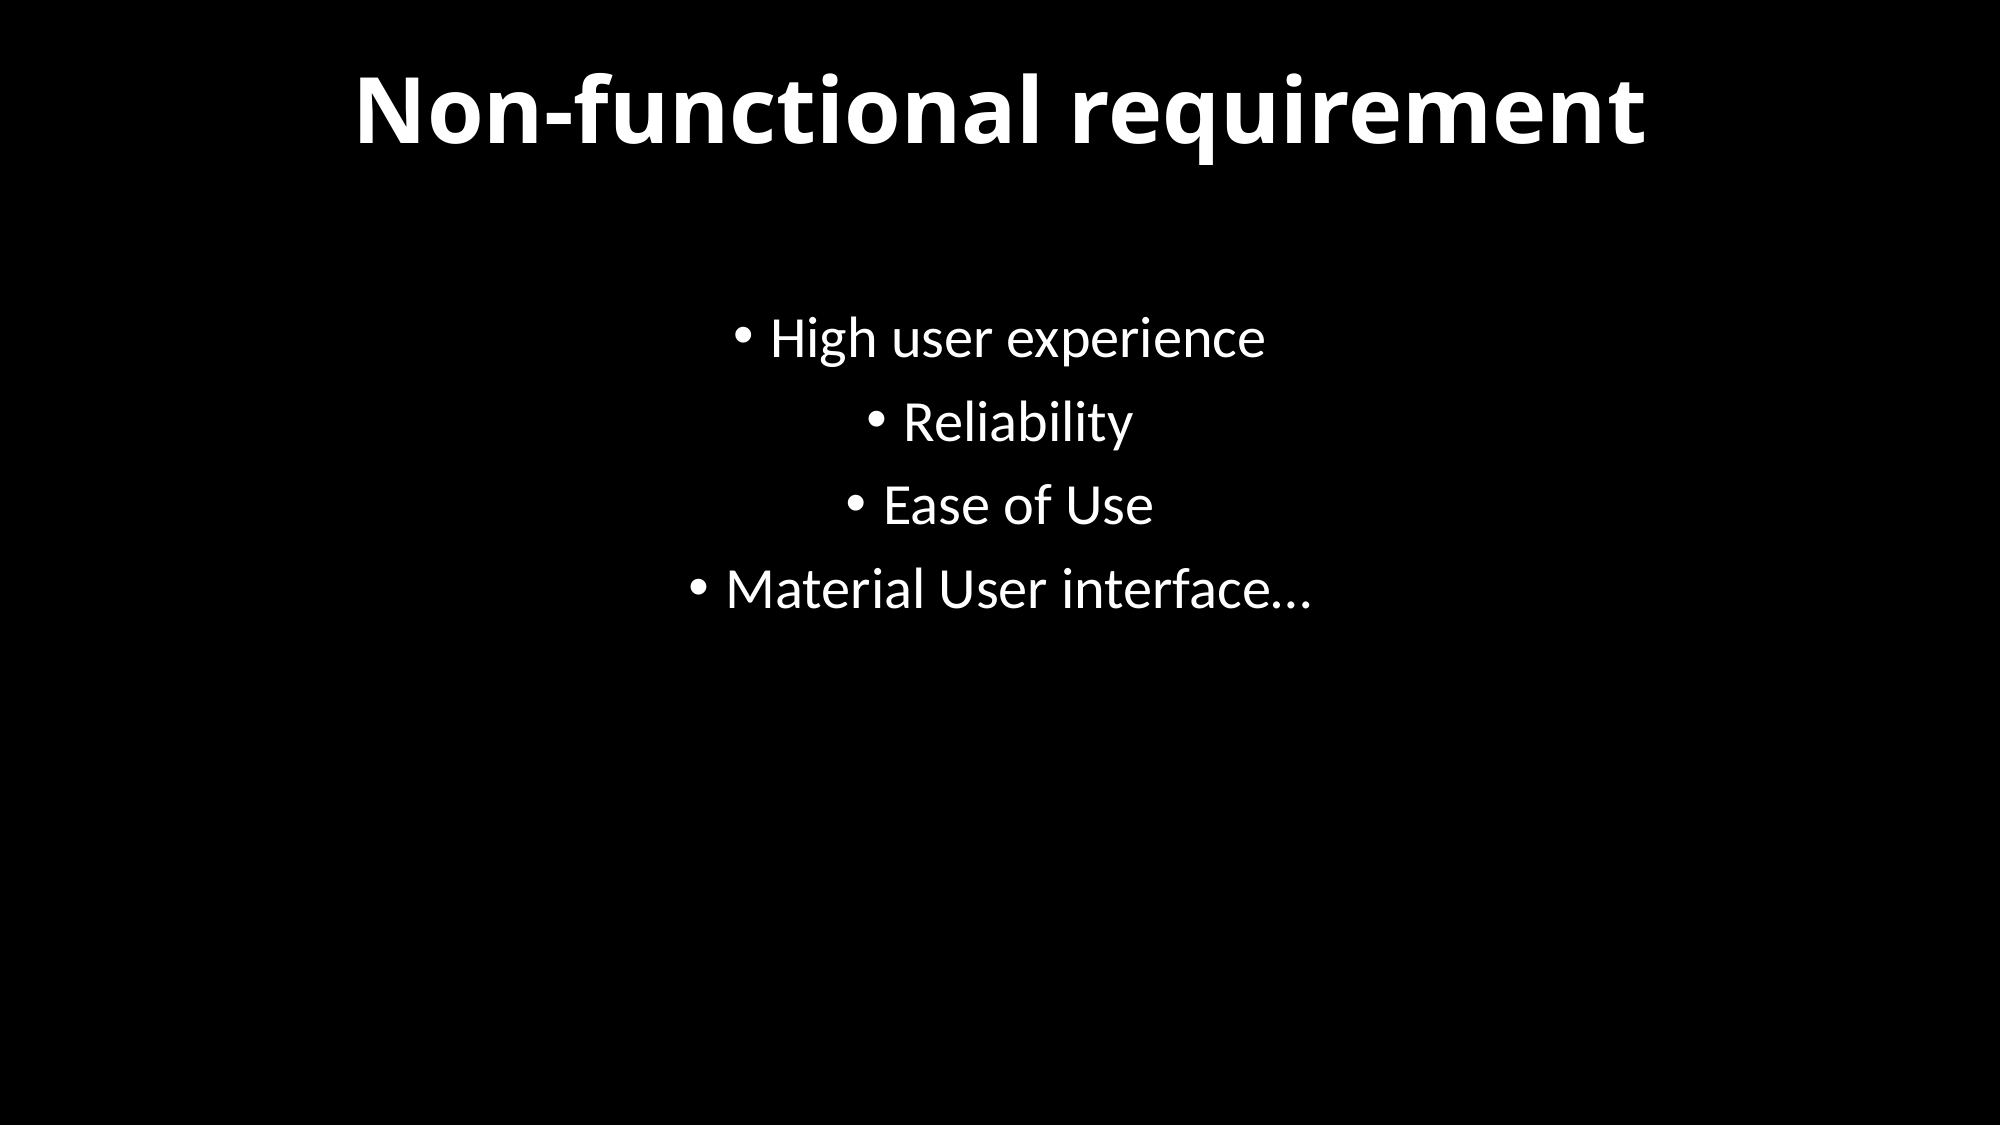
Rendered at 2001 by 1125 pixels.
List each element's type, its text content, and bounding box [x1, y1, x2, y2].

list High user experience Reliability Ease of Use Material User interface… [137, 299, 1863, 1014]
title Non-functional requirement [137, 59, 1863, 278]
